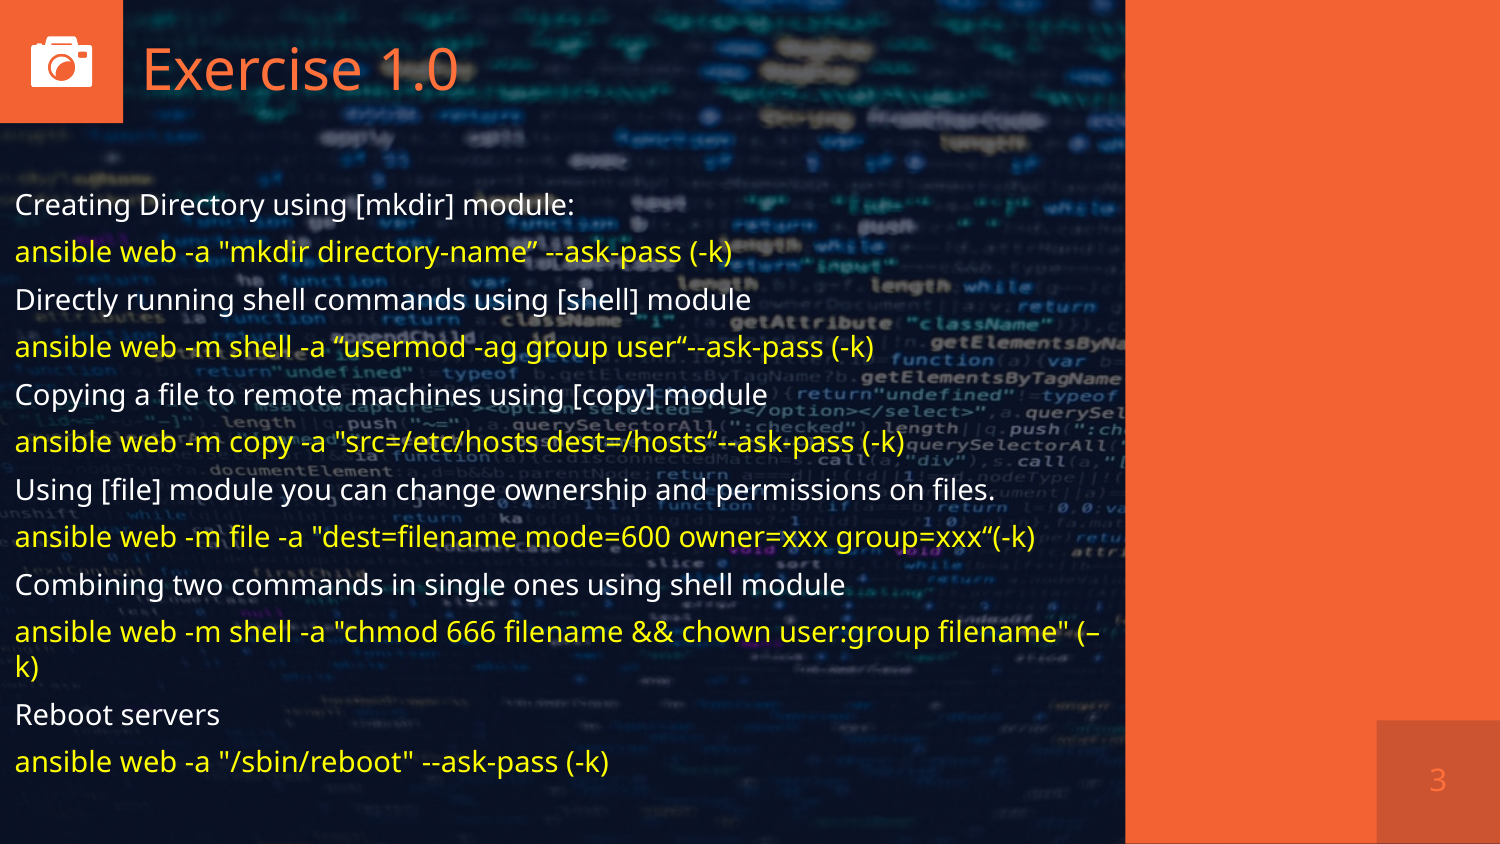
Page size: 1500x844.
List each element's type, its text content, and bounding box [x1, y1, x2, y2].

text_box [30, 35, 93, 88]
title Exercise 1.0 [141, 20, 1086, 103]
list Creating Directory using [mkdir] module: ansible web -a "mkdir directory-name” --ask-pass (-k) Directly running shell commands using [shell] module ansible web -m shell -a “usermod -ag group user“--ask-pass (-k) Copying a file to remote machines using [copy] module ansible web -m copy -a "src=/etc/hosts dest=/hosts“--ask-pass (-k) Using [file] module you can change ownership and permissions on files. ansible web -m file -a "dest=filename mode=600 owner=xxx group=xxx“(-k) Combining two commands in single ones using shell module ansible web -m shell -a "chmod 666 filename && chown user:group filename" (–k) Reboot servers ansible web -a "/sbin/reboot" --ask-pass (-k) [0, 138, 1117, 829]
slide_number 3 [1376, 720, 1500, 844]
